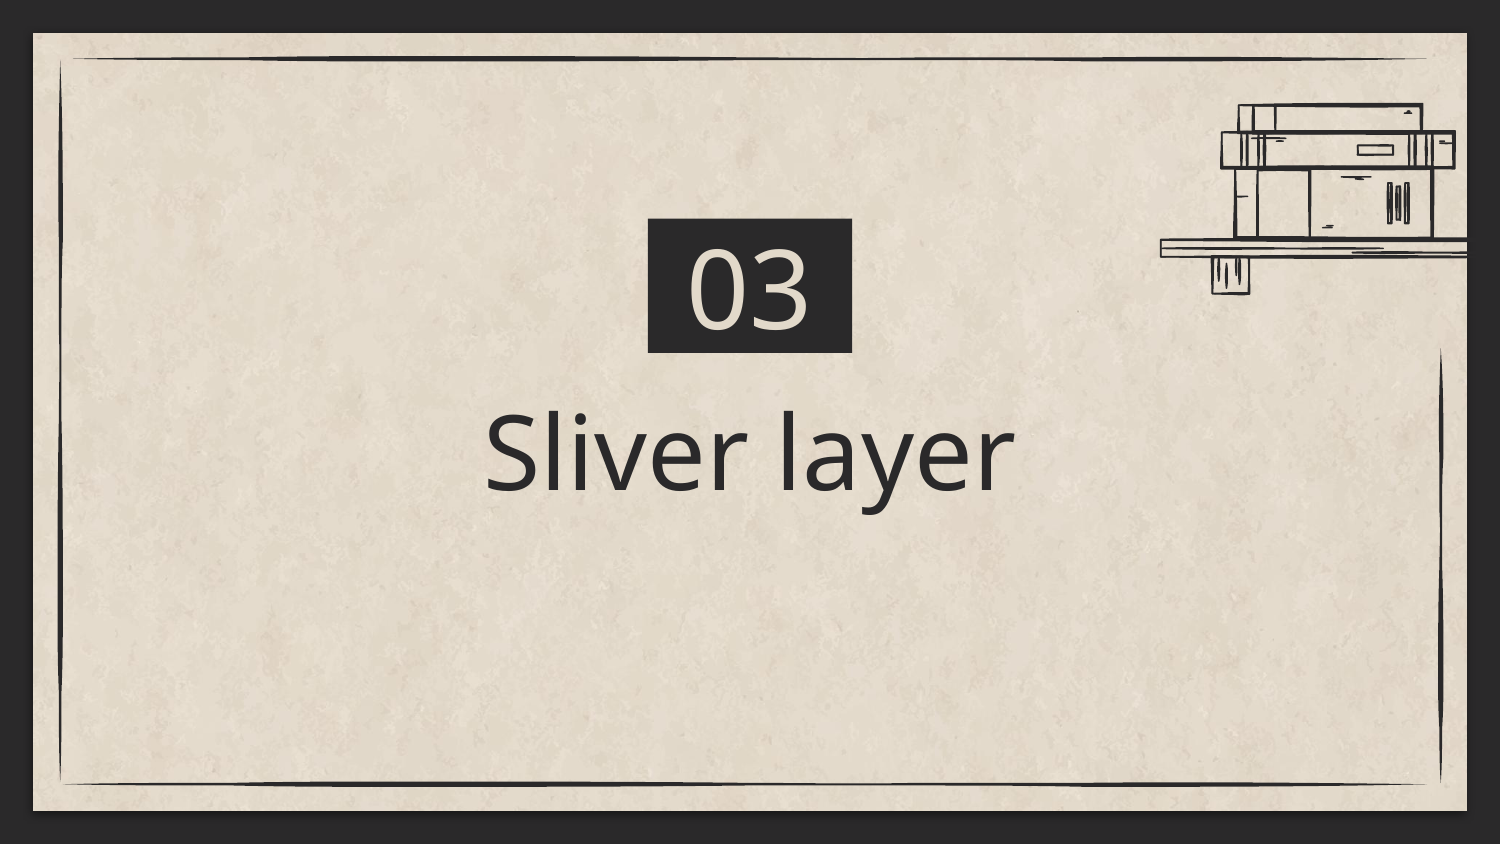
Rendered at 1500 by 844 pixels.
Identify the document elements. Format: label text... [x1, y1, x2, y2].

title 03 [647, 218, 853, 353]
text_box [1160, 103, 1500, 295]
title Sliver layer [363, 397, 1137, 527]
picture [33, 33, 1467, 811]
